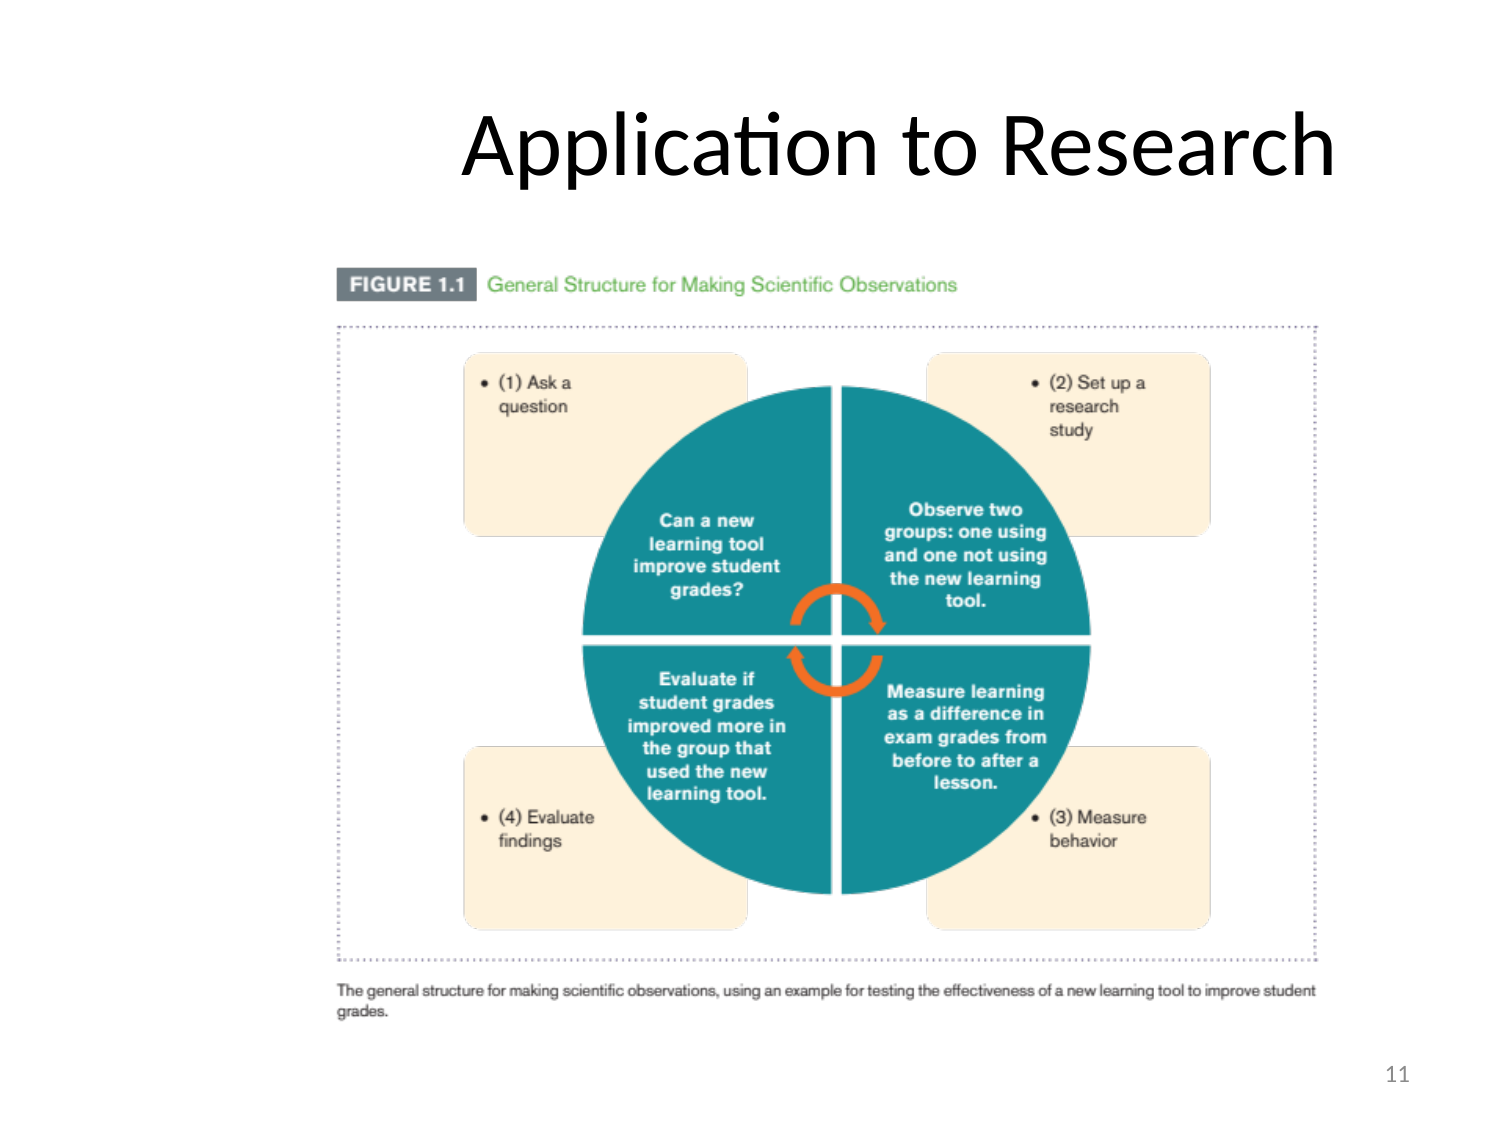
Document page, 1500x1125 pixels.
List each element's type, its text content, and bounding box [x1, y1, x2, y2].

picture [330, 262, 1326, 1024]
slide_number 11 [1074, 1042, 1425, 1103]
title Application to Research [75, 45, 1425, 233]
